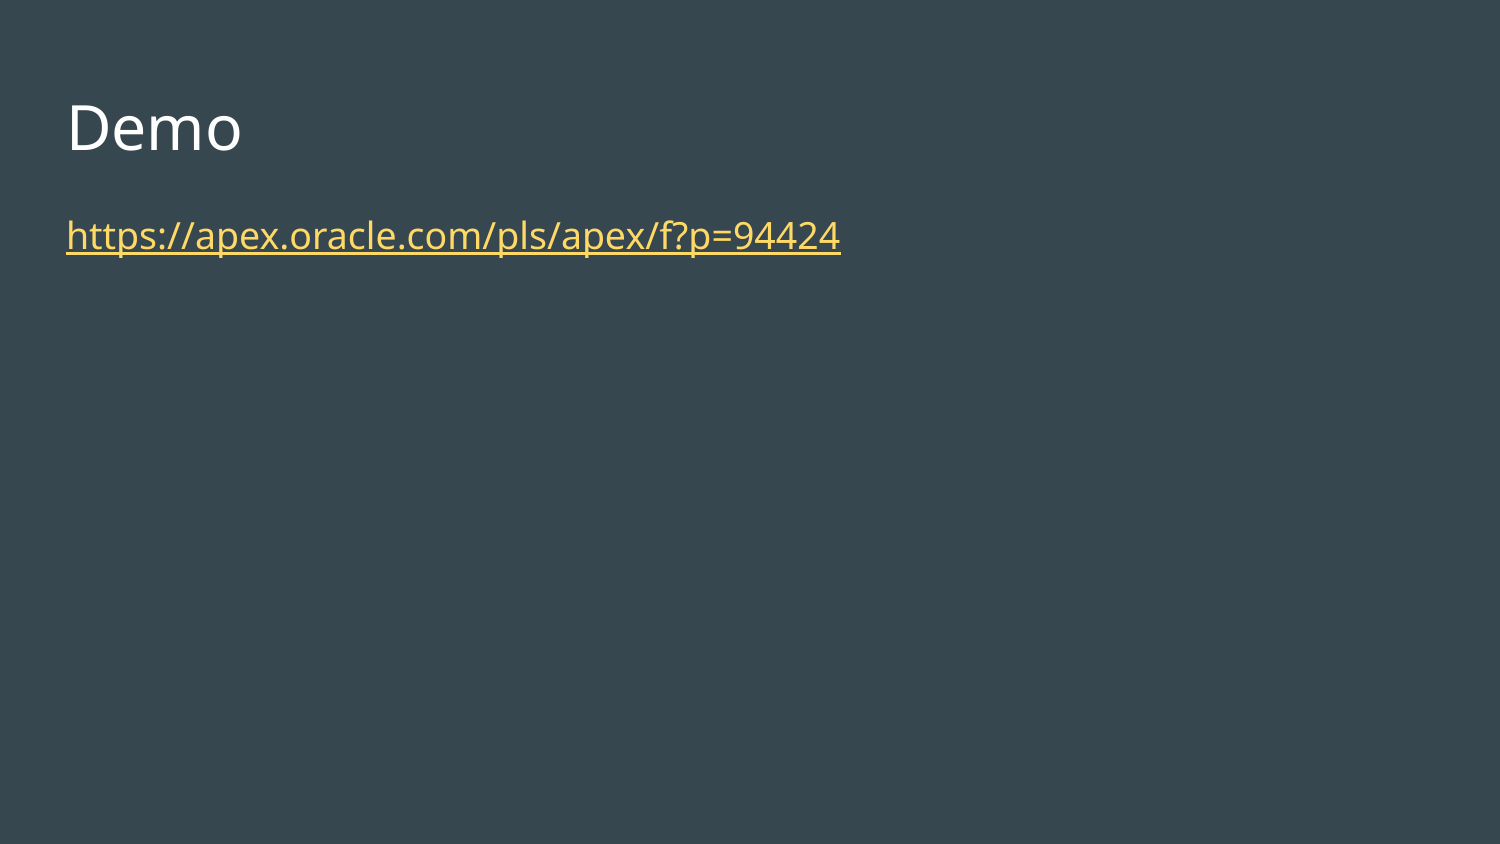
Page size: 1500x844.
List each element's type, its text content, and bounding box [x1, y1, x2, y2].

title Demo [51, 72, 1449, 167]
list https://apex.oracle.com/pls/apex/f?p=94424 [51, 189, 1449, 750]
